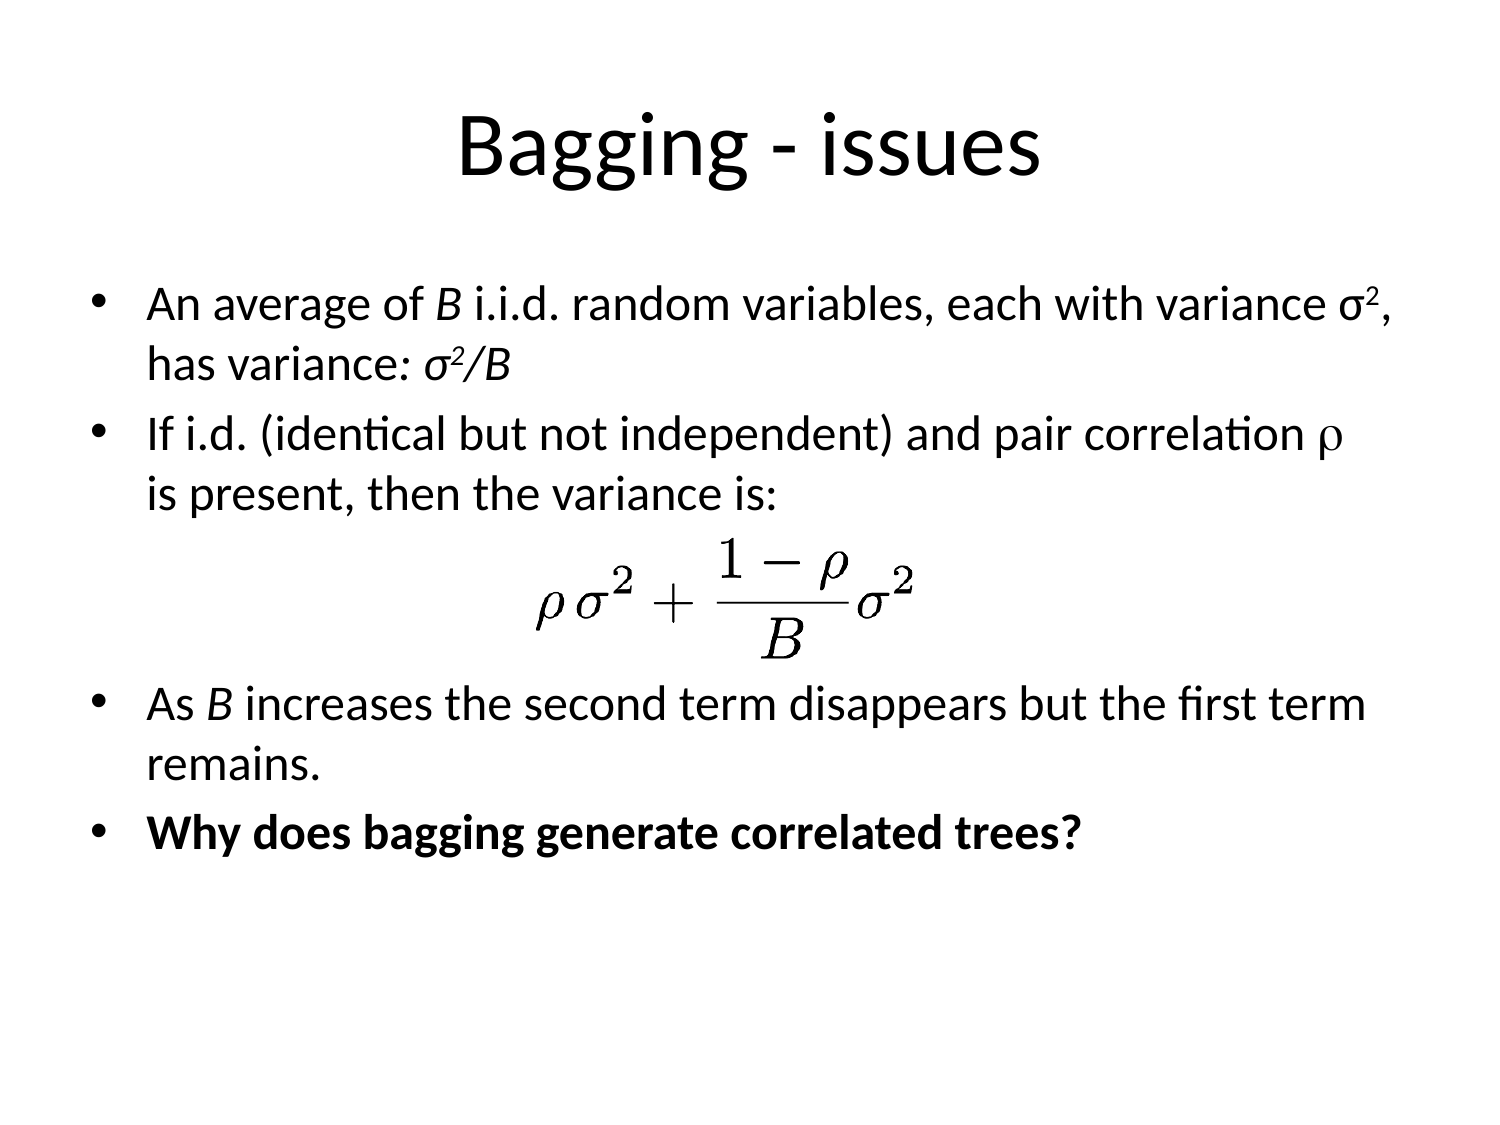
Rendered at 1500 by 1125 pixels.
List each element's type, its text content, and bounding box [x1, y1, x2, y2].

list An average of B i.i.d. random variables, each with variance σ2, has variance: σ2/B If i.d. (identical but not independent) and pair correlation r is present, then the variance is: As B increases the second term disappears but the first term remains. Why does bagging generate correlated trees? [75, 262, 1425, 1005]
picture [534, 537, 914, 660]
title Bagging - issues [75, 45, 1425, 233]
